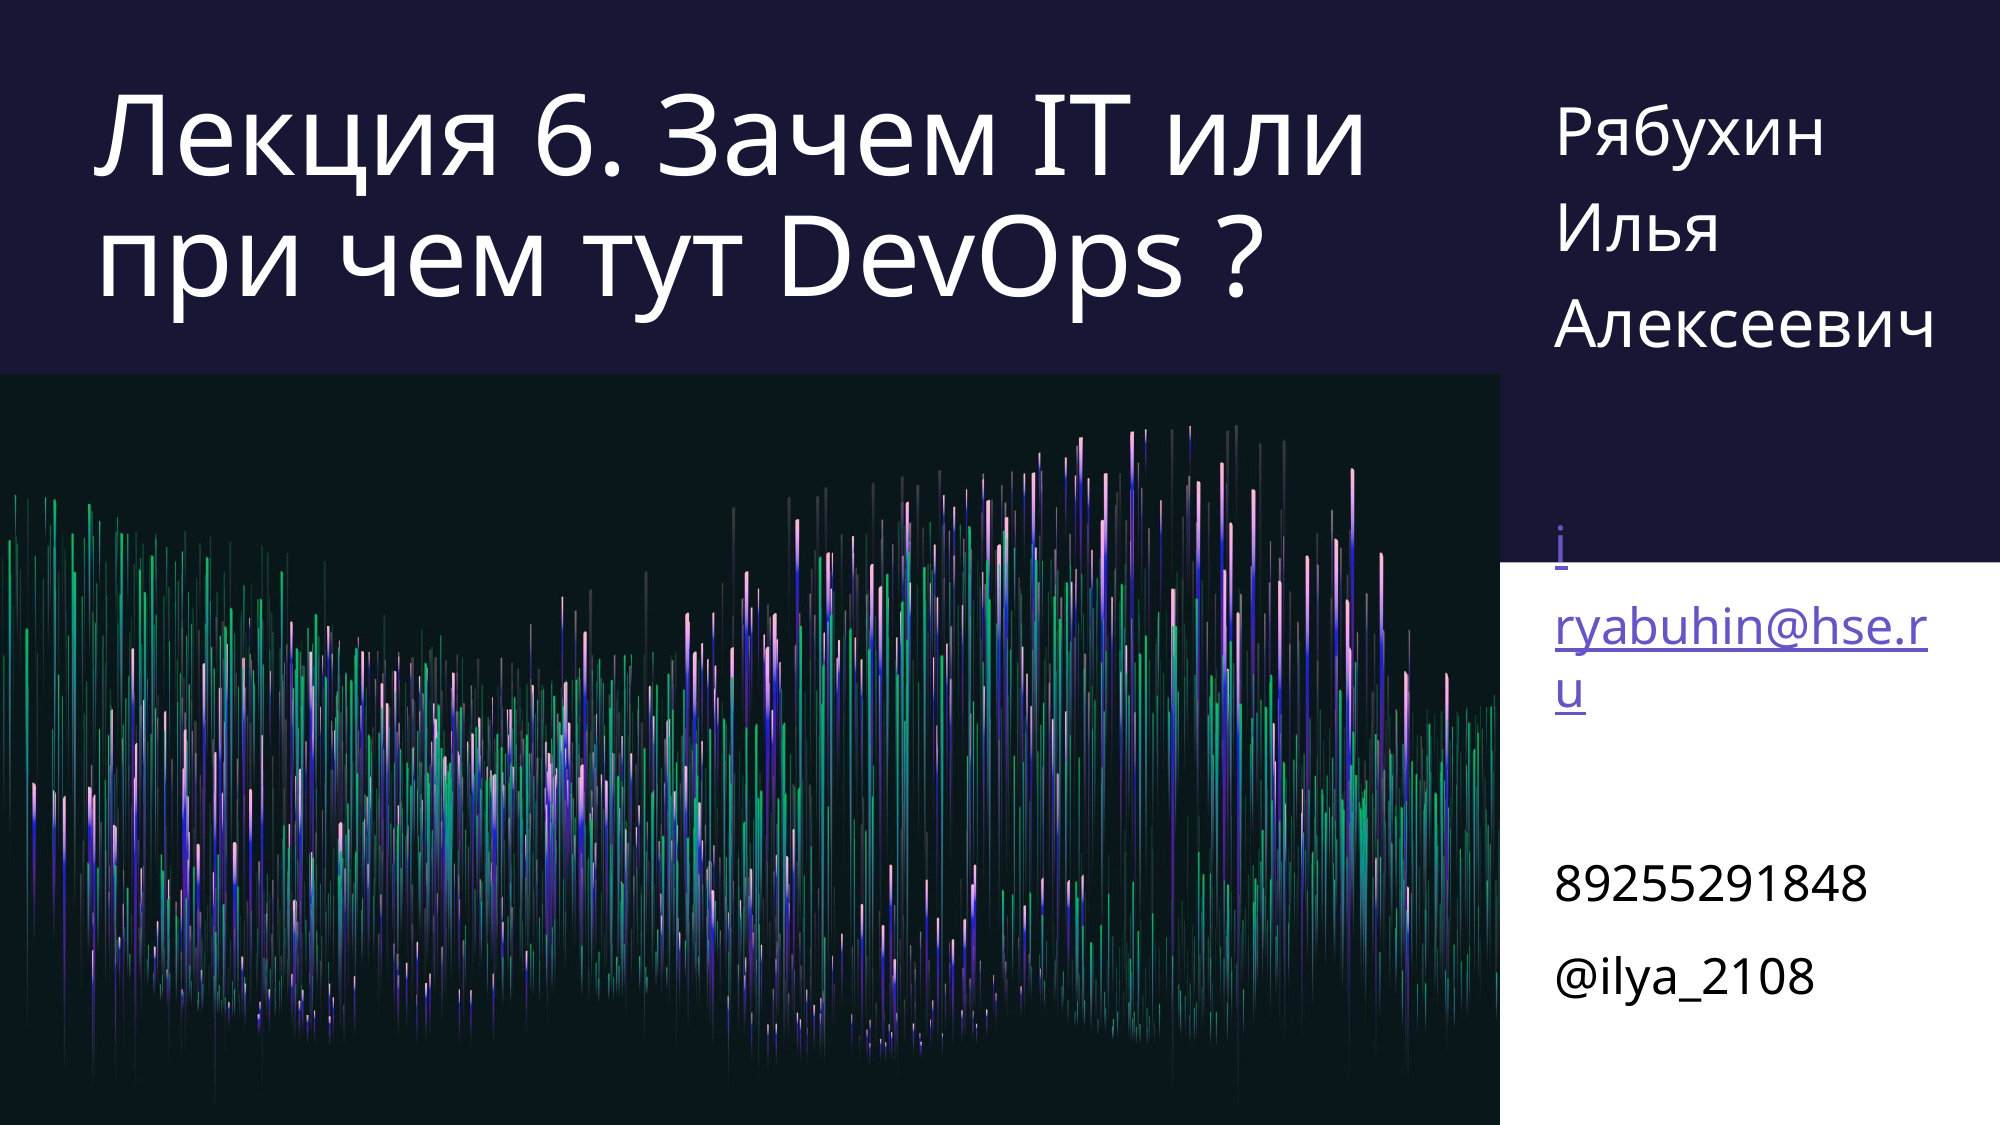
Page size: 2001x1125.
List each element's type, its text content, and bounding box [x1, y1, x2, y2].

picture [0, 374, 1500, 1125]
subtitle Рябухин Илья Алексеевич iryabuhin@hse.ru 89255291848 @ilya_2108 [1539, 65, 1965, 1089]
title Лекция 6. Зачем IT или при чем тут DevOps ? [79, 65, 1470, 334]
